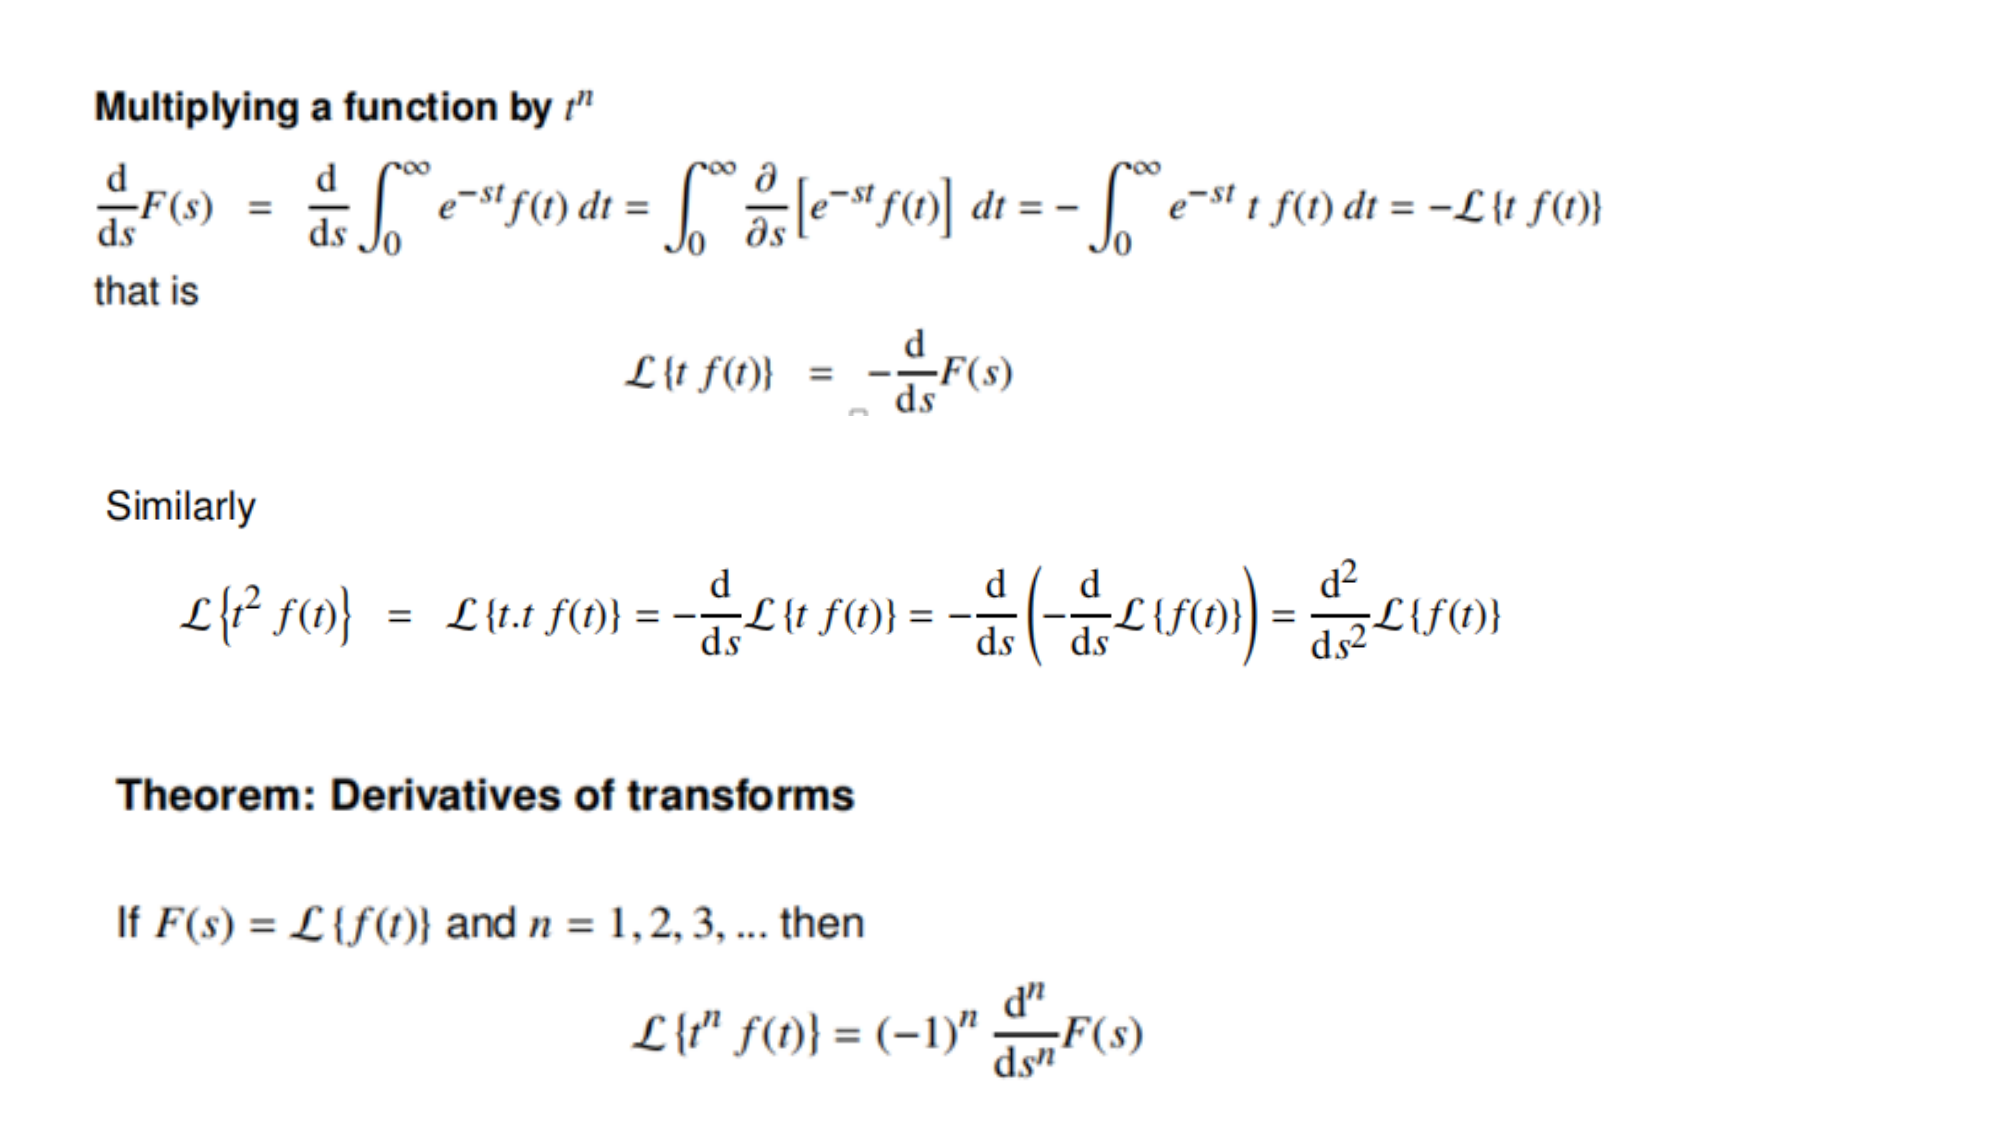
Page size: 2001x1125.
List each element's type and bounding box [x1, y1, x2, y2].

picture [56, 481, 1524, 1091]
picture [56, 51, 1633, 416]
